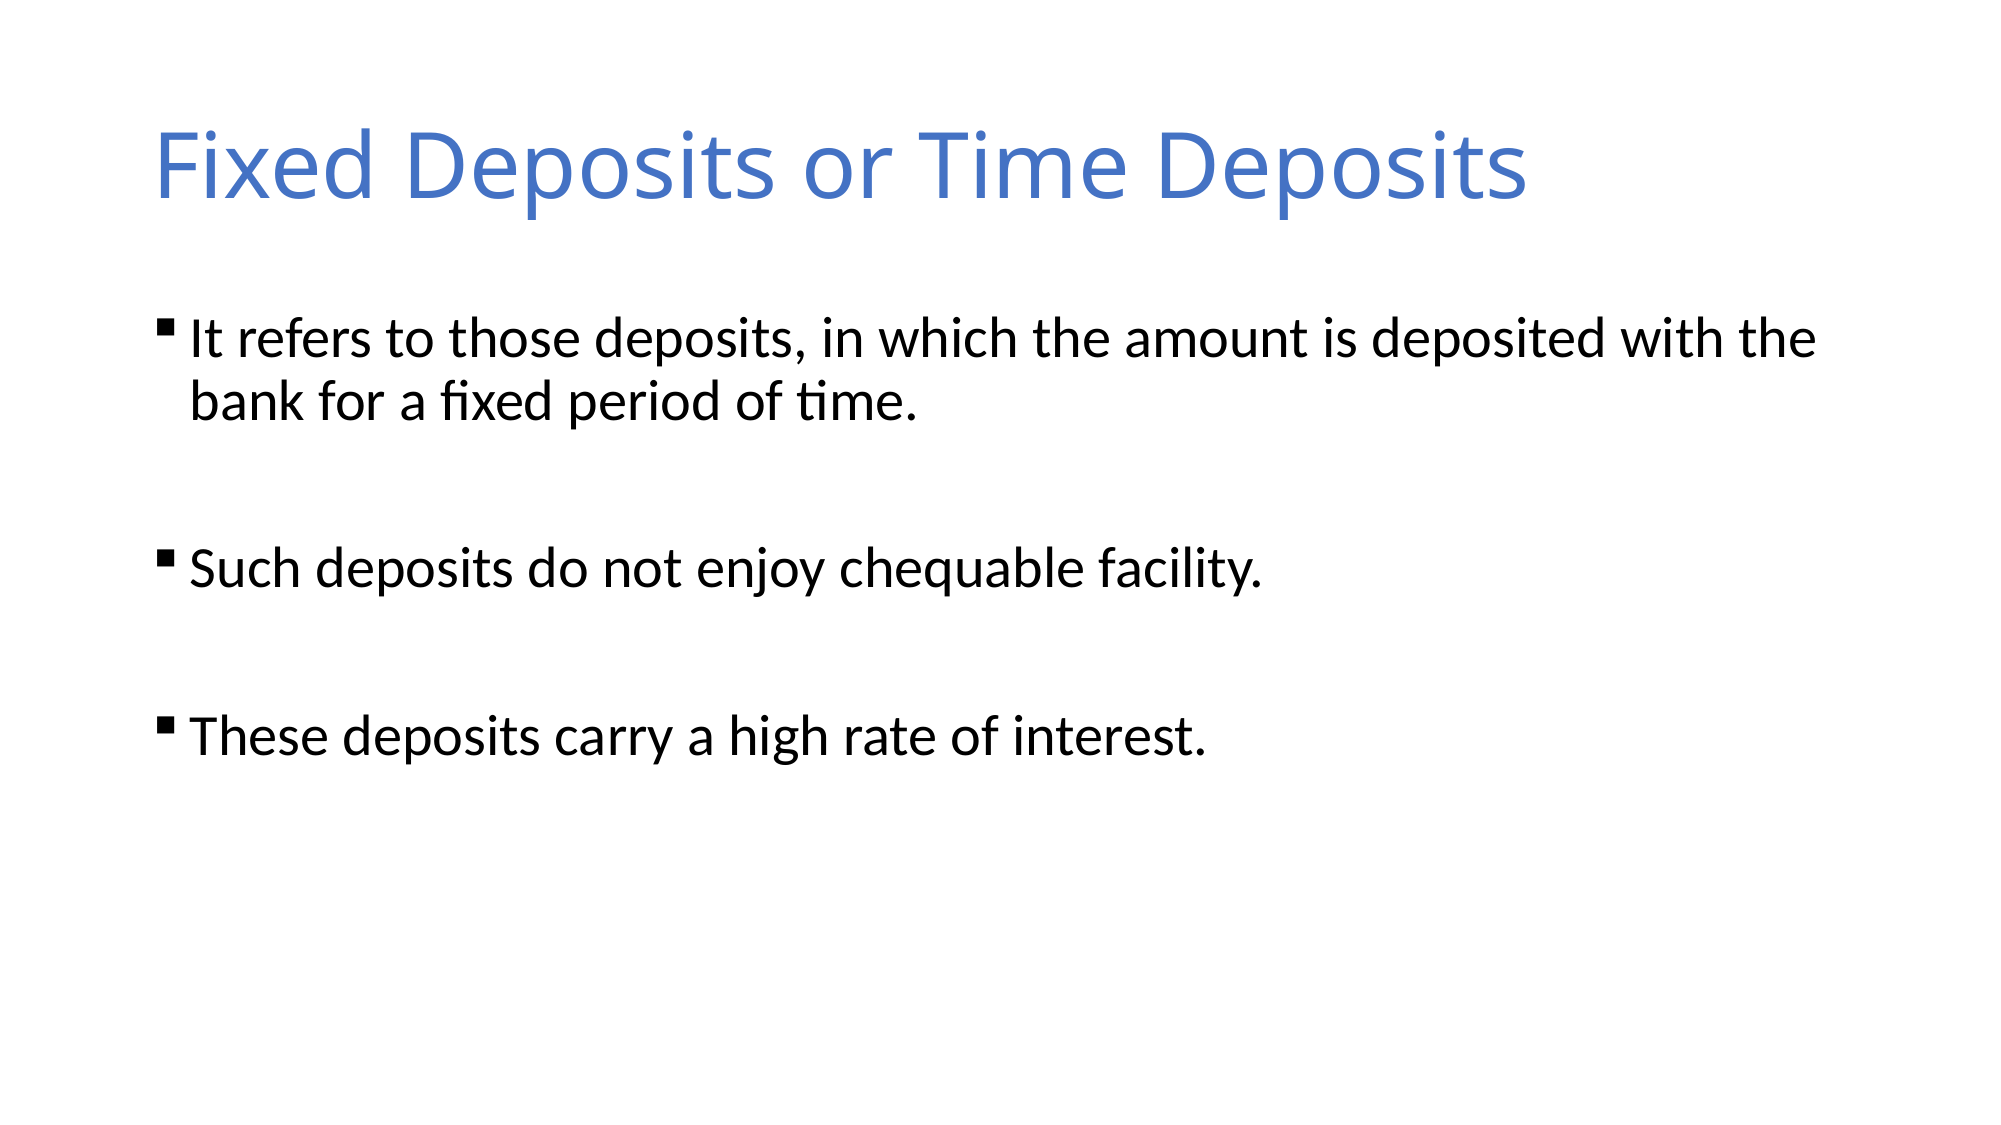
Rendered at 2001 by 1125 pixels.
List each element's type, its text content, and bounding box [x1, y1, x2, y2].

list It refers to those deposits, in which the amount is deposited with the bank for a fixed period of time. Such deposits do not enjoy chequable facility. These deposits carry a high rate of interest. [137, 299, 1863, 1014]
title Fixed Deposits or Time Deposits [137, 59, 1863, 278]
